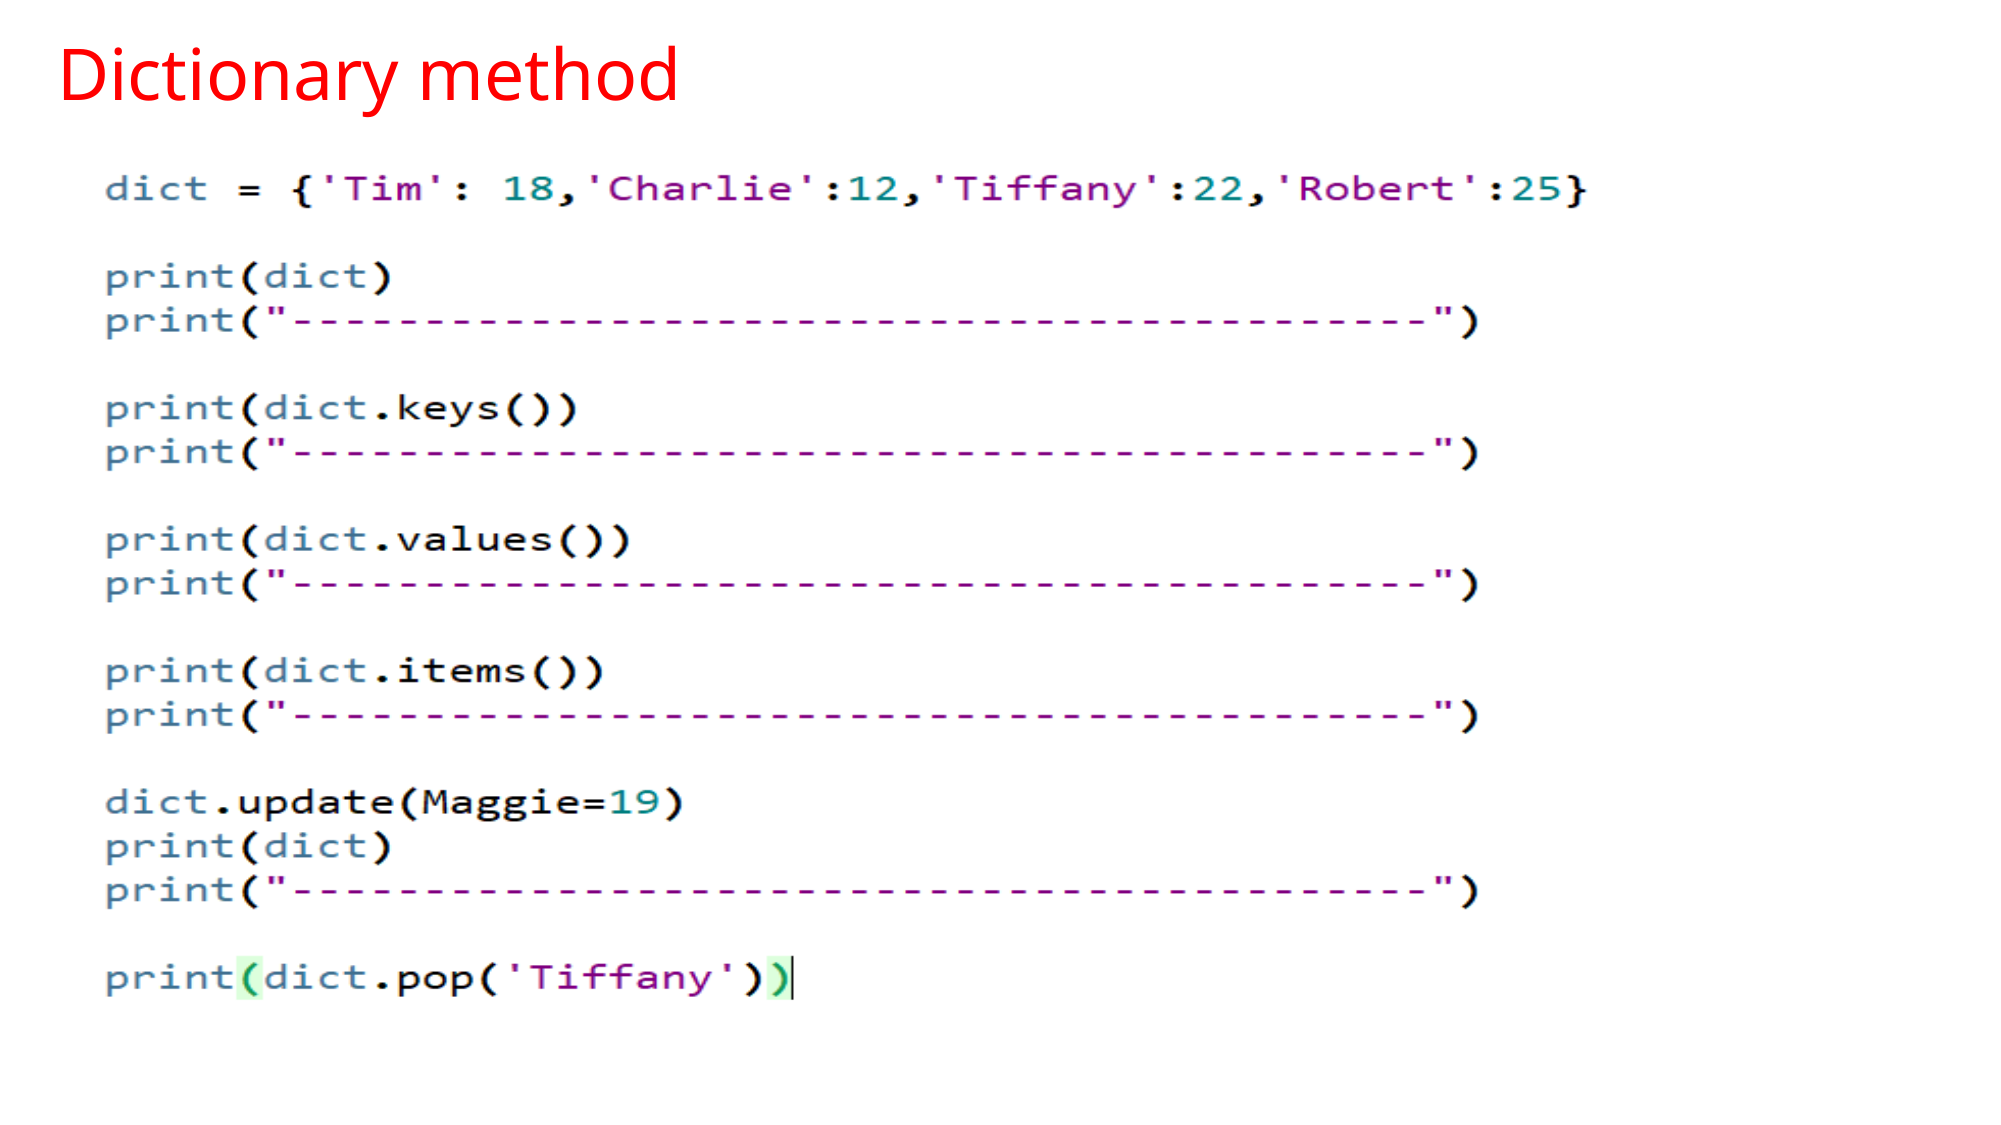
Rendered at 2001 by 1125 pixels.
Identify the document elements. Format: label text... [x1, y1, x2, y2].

picture [92, 166, 1608, 1011]
title Dictionary method [42, 31, 1767, 125]
